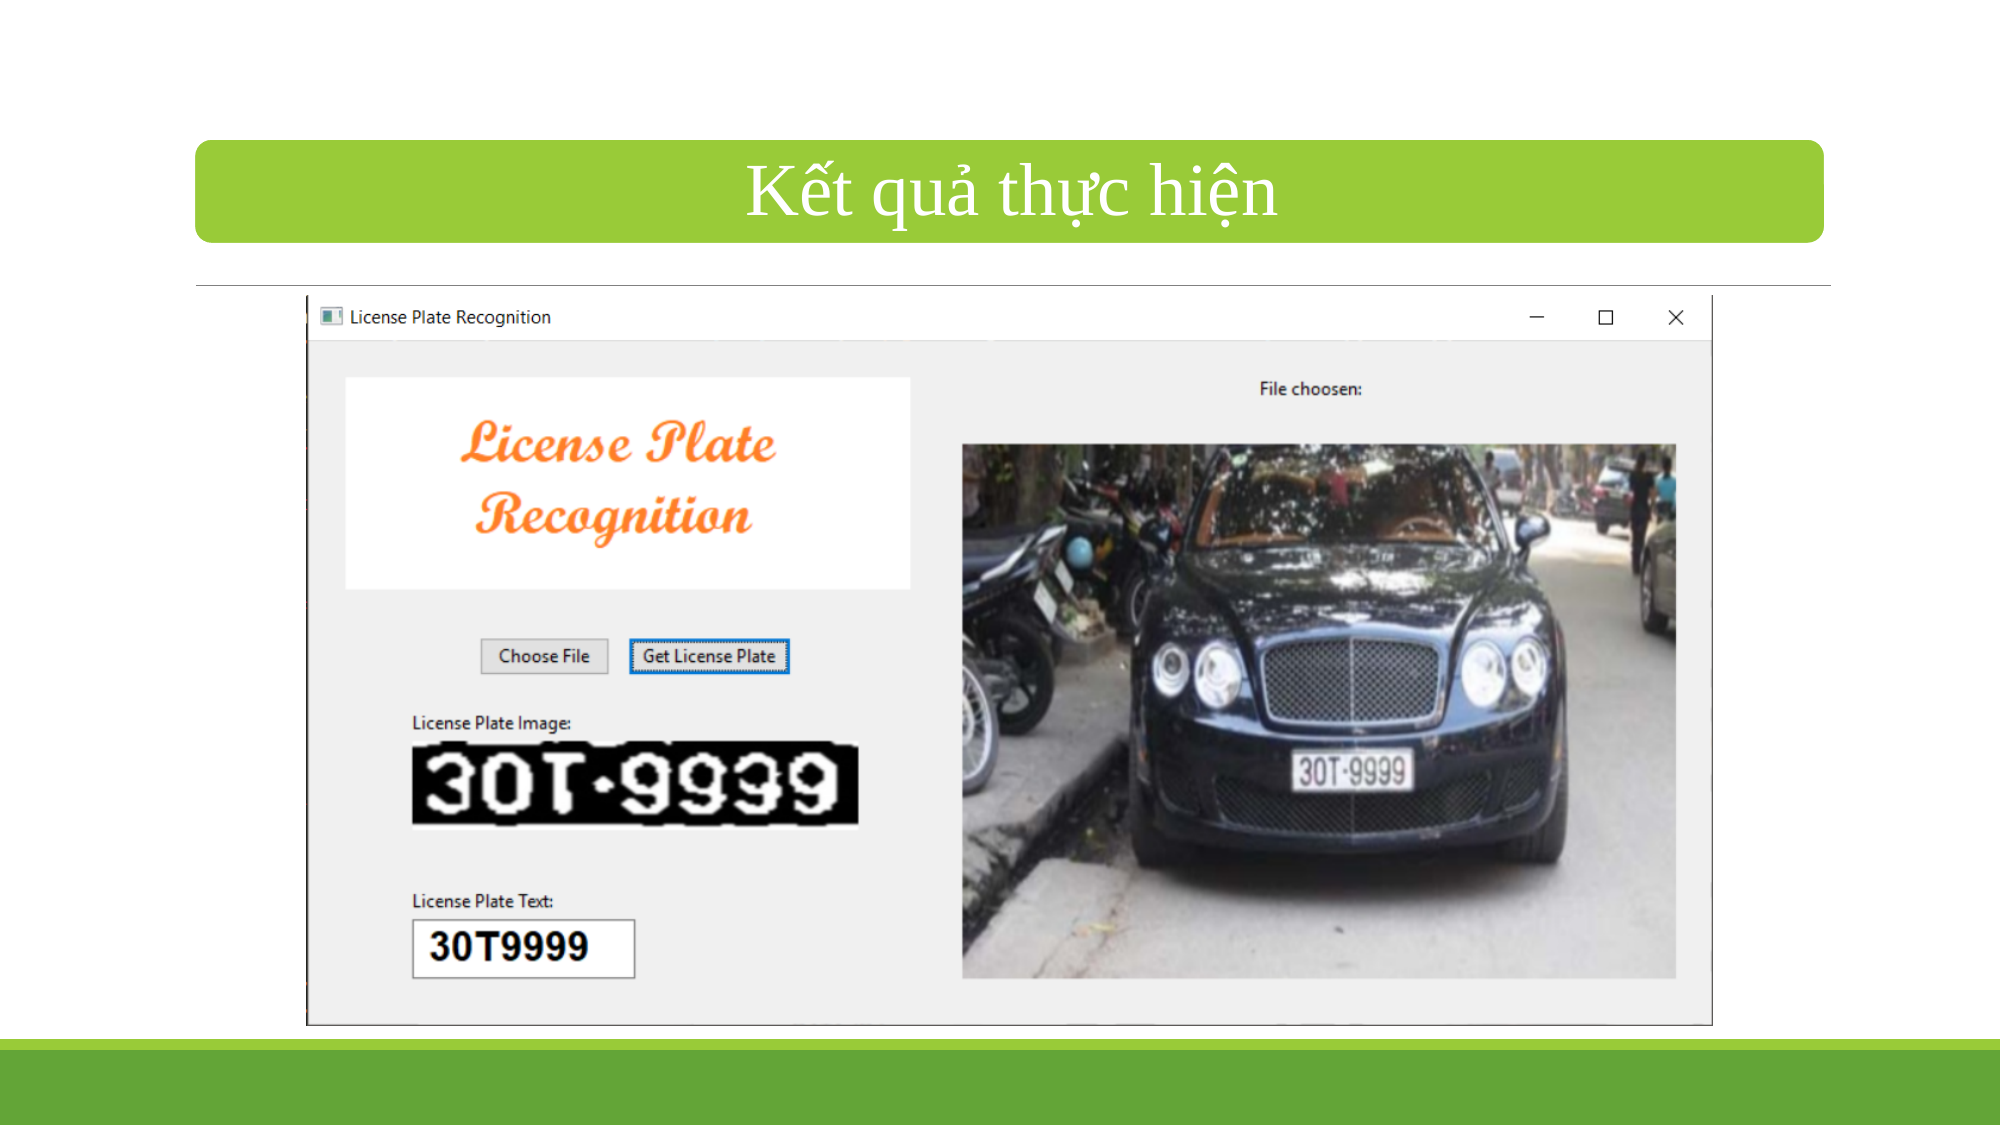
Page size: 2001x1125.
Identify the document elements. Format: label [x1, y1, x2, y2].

text_box [193, 137, 1826, 245]
picture [306, 294, 1713, 1027]
